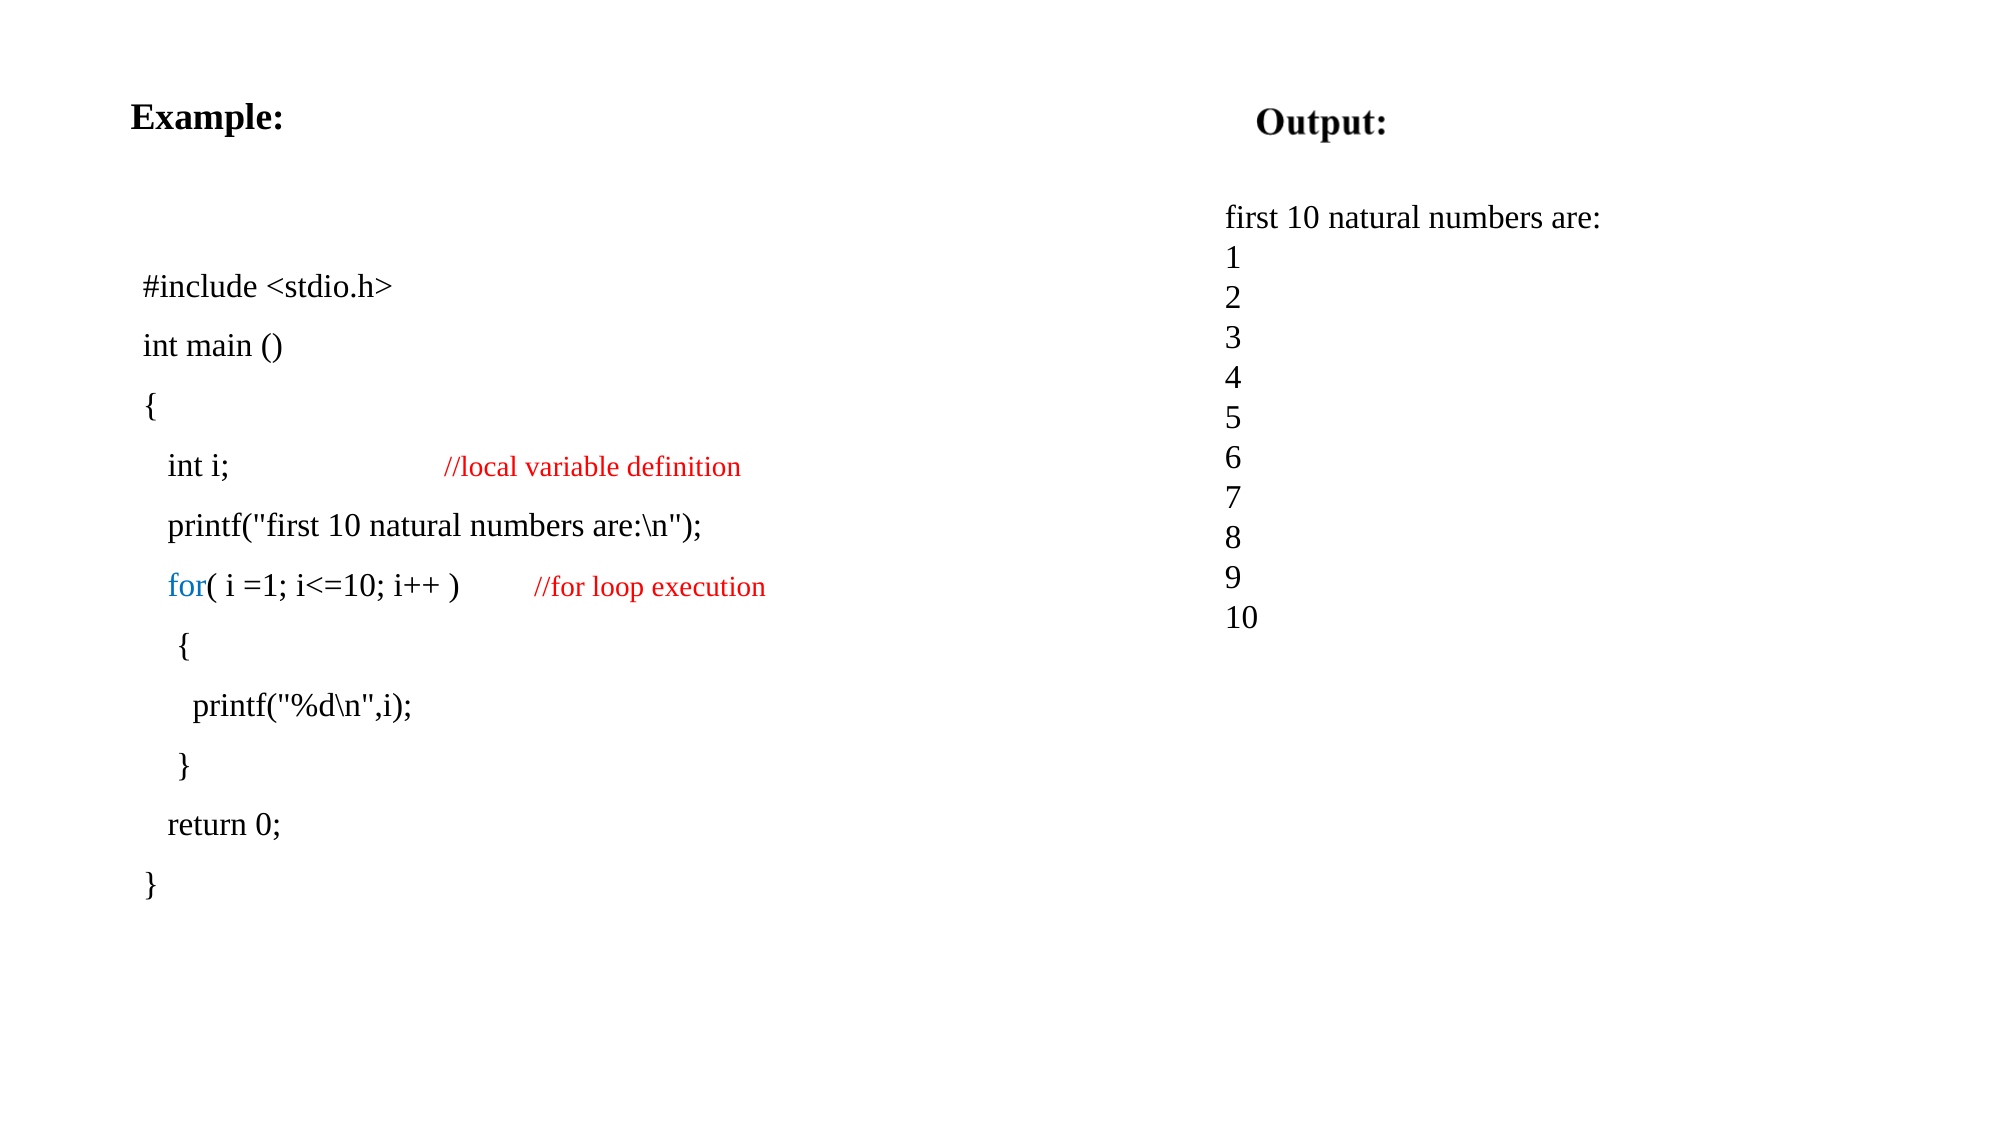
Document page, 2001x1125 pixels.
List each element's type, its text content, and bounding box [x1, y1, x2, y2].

picture [1232, 84, 1442, 167]
text_box first 10 natural numbers are: 1 2 3 4 5 6 7 8 9 10 [1210, 188, 1718, 642]
text_box Example: [115, 84, 317, 145]
text_box #include <stdio.h> int main () { int i; //local variable definition printf("first 10 natural numbers are:\n"); for( i =1; i<=10; i++ ) //for loop execution { printf("%d\n",i); } return 0; } [128, 236, 1026, 910]
